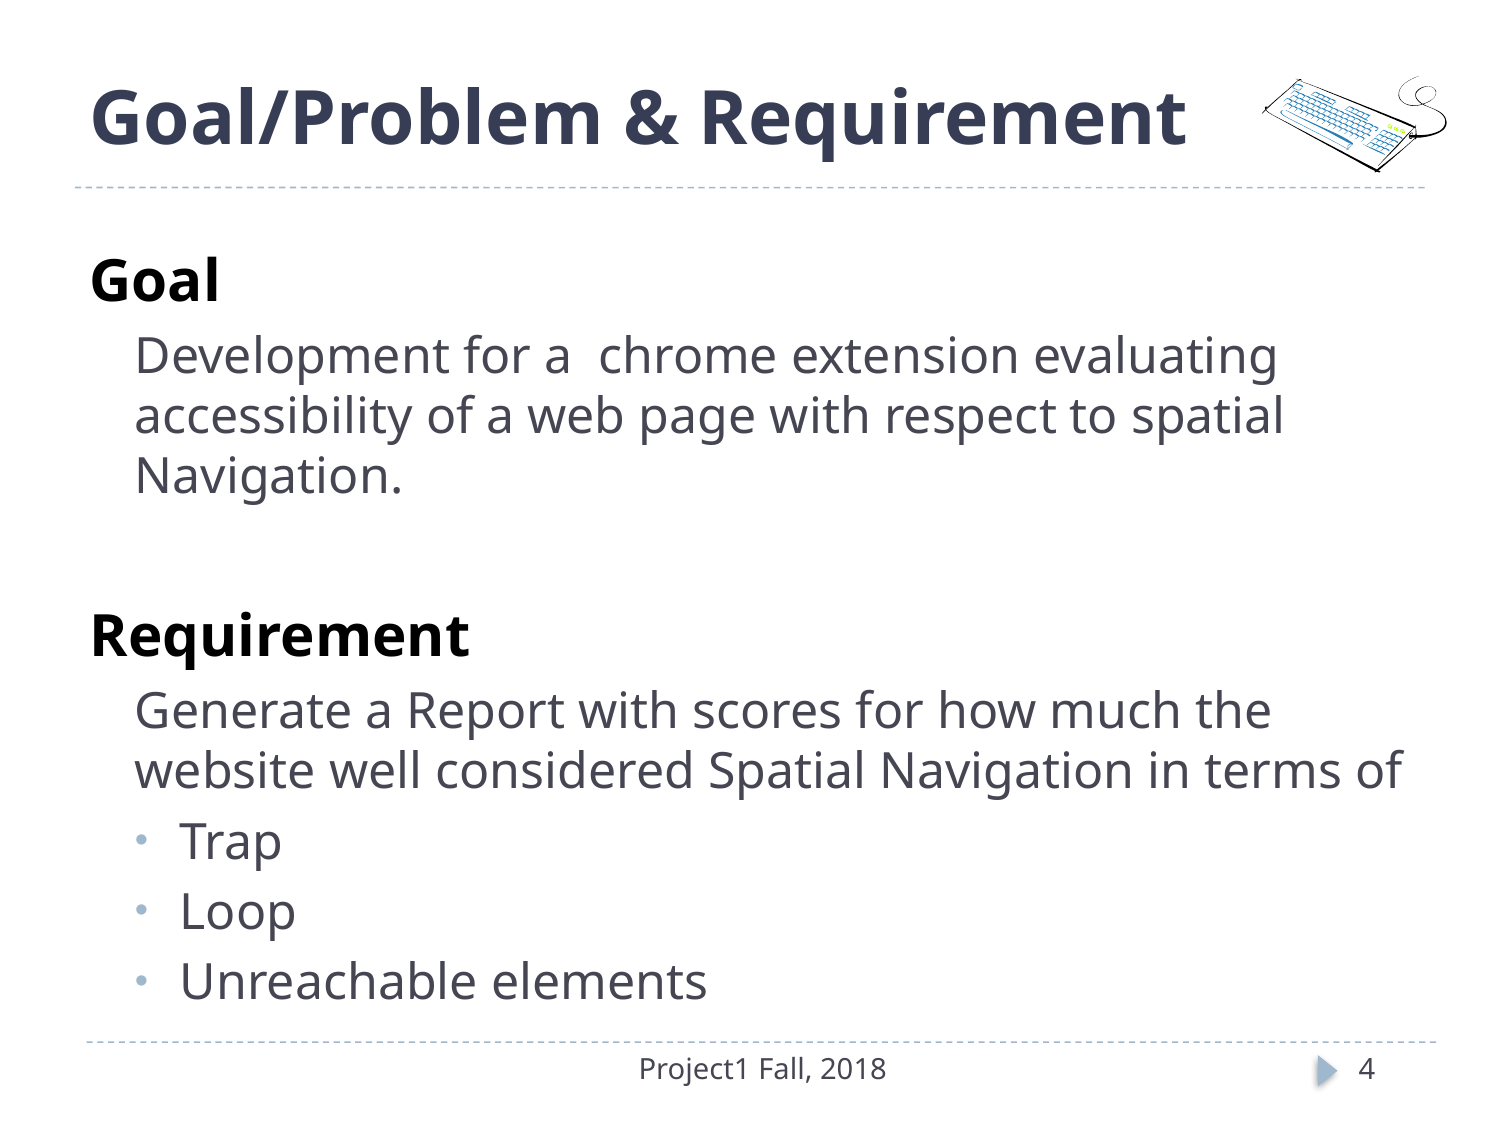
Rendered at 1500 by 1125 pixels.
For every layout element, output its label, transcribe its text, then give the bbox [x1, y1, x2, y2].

list Goal Development for a chrome extension evaluating accessibility of a web page with respect to spatial Navigation. Requirement Generate a Report with scores for how much the website well considered Spatial Navigation in terms of Trap Loop Unreachable elements [75, 236, 1425, 1072]
footer Project1 Fall, 2018 [475, 1072, 1051, 1103]
text_box [989, 266, 1327, 492]
slide_number 4 [1343, 1042, 1457, 1103]
title Goal/Problem & Requirement [75, 60, 1425, 167]
